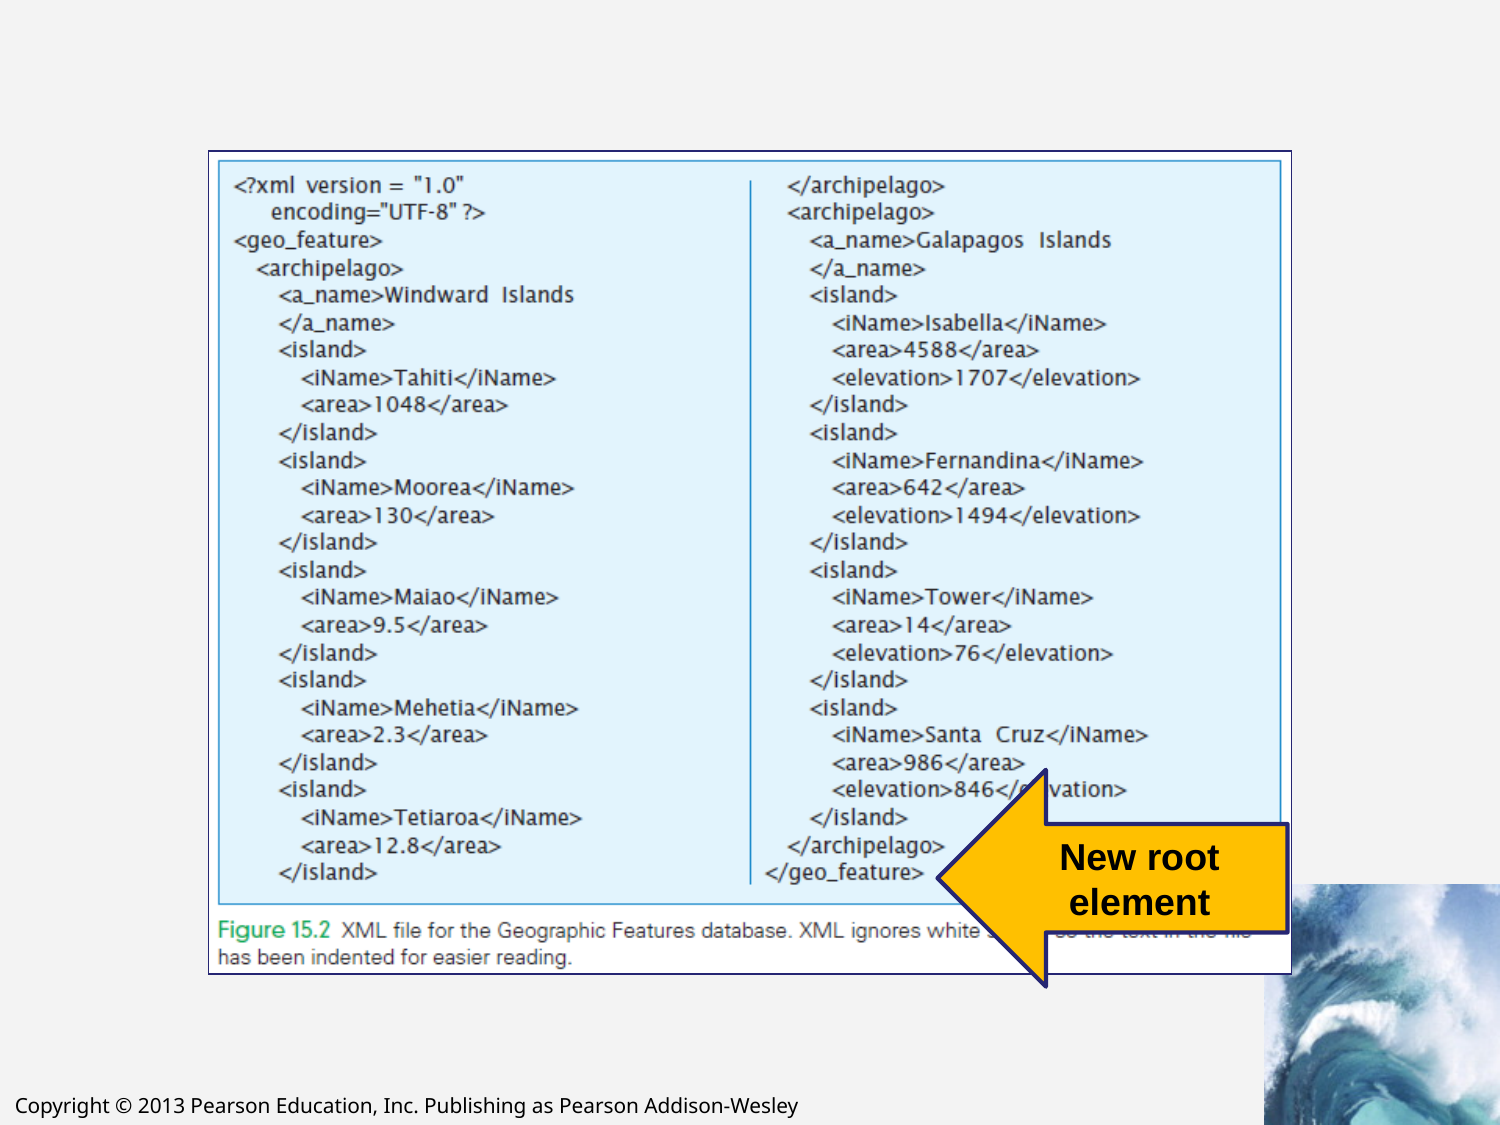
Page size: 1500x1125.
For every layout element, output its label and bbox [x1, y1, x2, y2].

picture [1264, 884, 1500, 1125]
text_box [1039, 983, 1049, 989]
picture [209, 151, 1291, 974]
